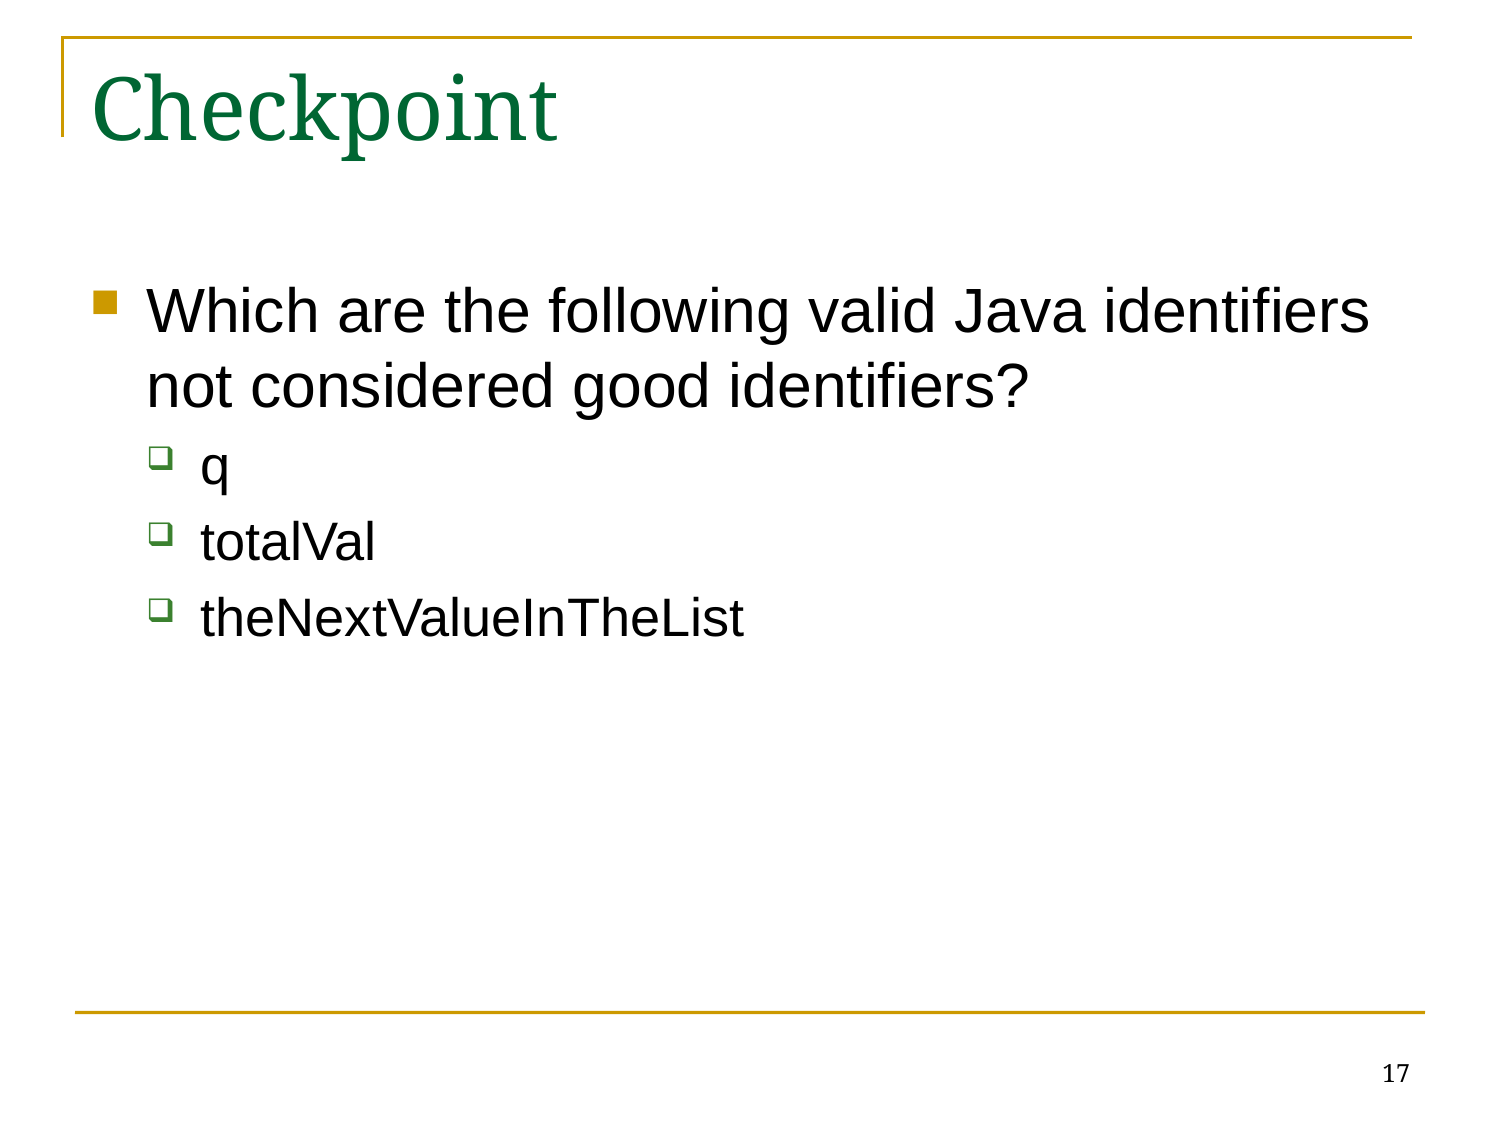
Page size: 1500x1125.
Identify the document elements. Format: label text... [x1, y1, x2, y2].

list Which are the following valid Java identifiers not considered good identifiers? q totalVal theNextValueInTheList [74, 262, 1426, 1006]
title Checkpoint [74, 45, 1426, 233]
slide_number 17 [1074, 1023, 1426, 1100]
